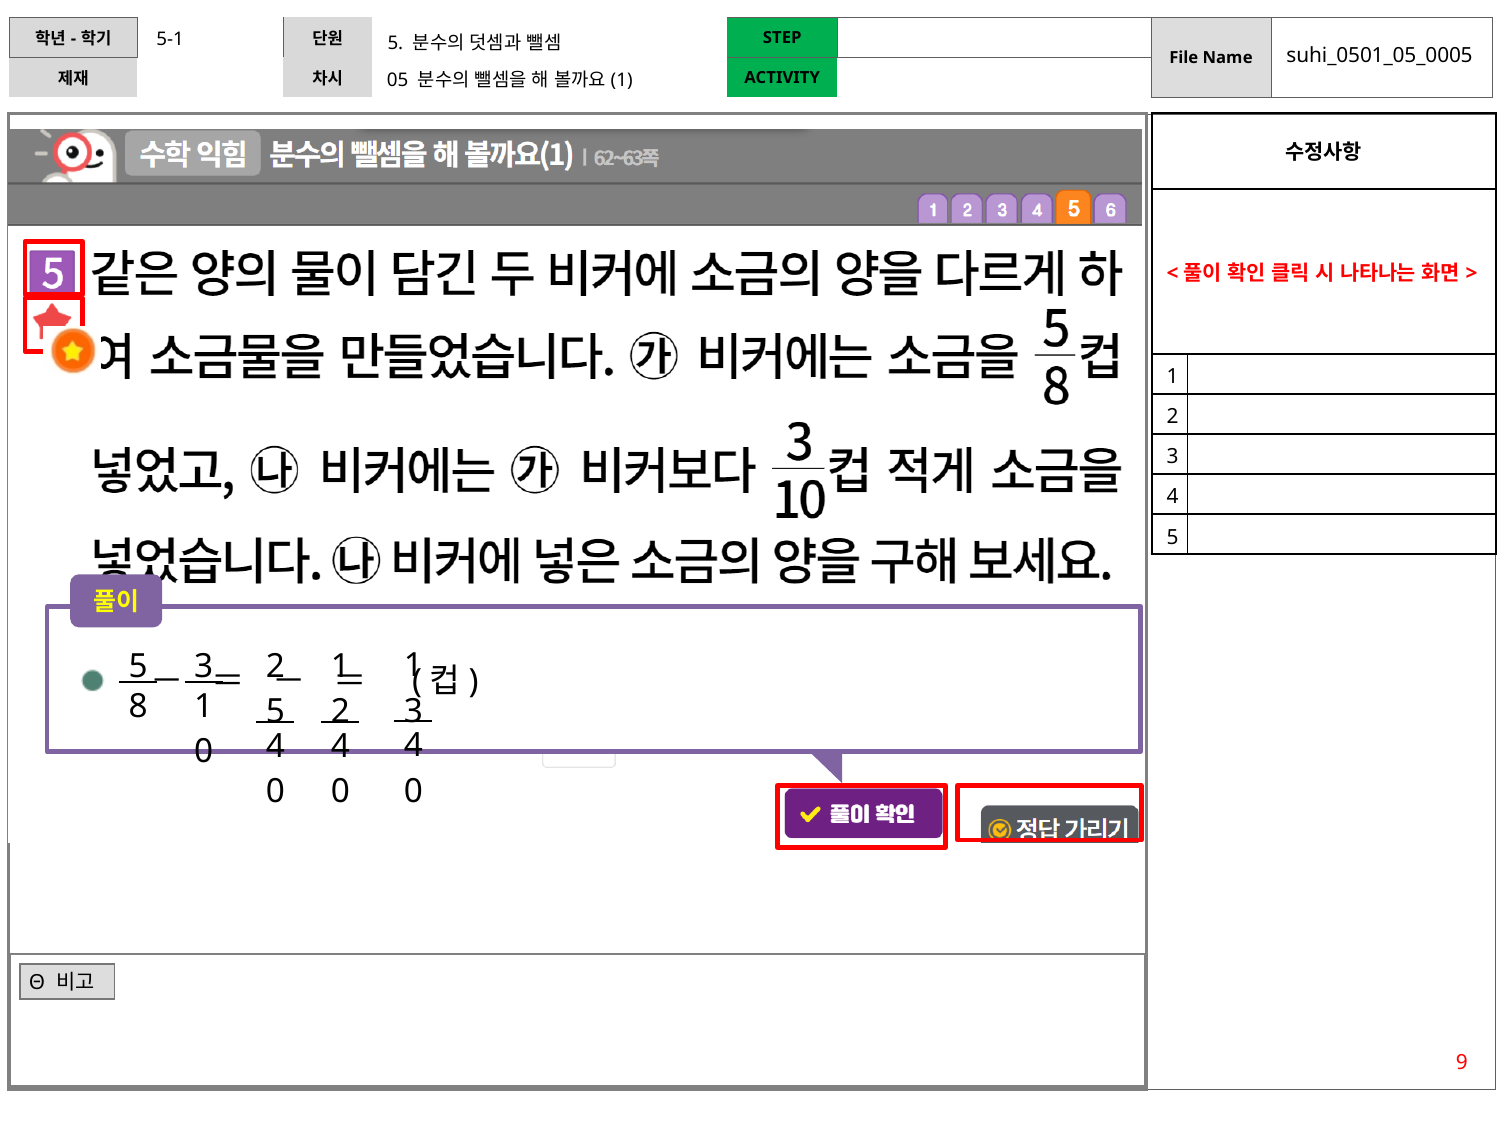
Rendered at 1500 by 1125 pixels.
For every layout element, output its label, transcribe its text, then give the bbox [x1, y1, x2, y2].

table_cell [1188, 515, 1495, 553]
table_cell 1 [1153, 355, 1187, 393]
table_cell [1188, 355, 1495, 393]
table_cell 4 [1153, 475, 1187, 513]
table_header 수정사항 [1153, 114, 1495, 188]
text_box 5-1 [141, 18, 284, 55]
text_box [46, 573, 1142, 784]
table_cell [1188, 435, 1495, 473]
table_cell 2 [1153, 395, 1187, 433]
table_cell [1188, 475, 1495, 513]
text_box 05 분수의 뺄셈을 해 볼까요(1) [372, 60, 821, 96]
table_cell [1188, 395, 1495, 433]
picture [75, 662, 106, 696]
text_box suhi_0501_05_0005 [1271, 34, 1500, 75]
table_cell 3 [1153, 435, 1187, 473]
text_box 5. 분수의 덧셈과 뺄셈 [372, 23, 828, 48]
table_cell <풀이 확인 클릭 시 나타나는 화면> [1153, 190, 1495, 353]
table_cell 5 [1153, 515, 1187, 553]
picture [8, 129, 1142, 843]
